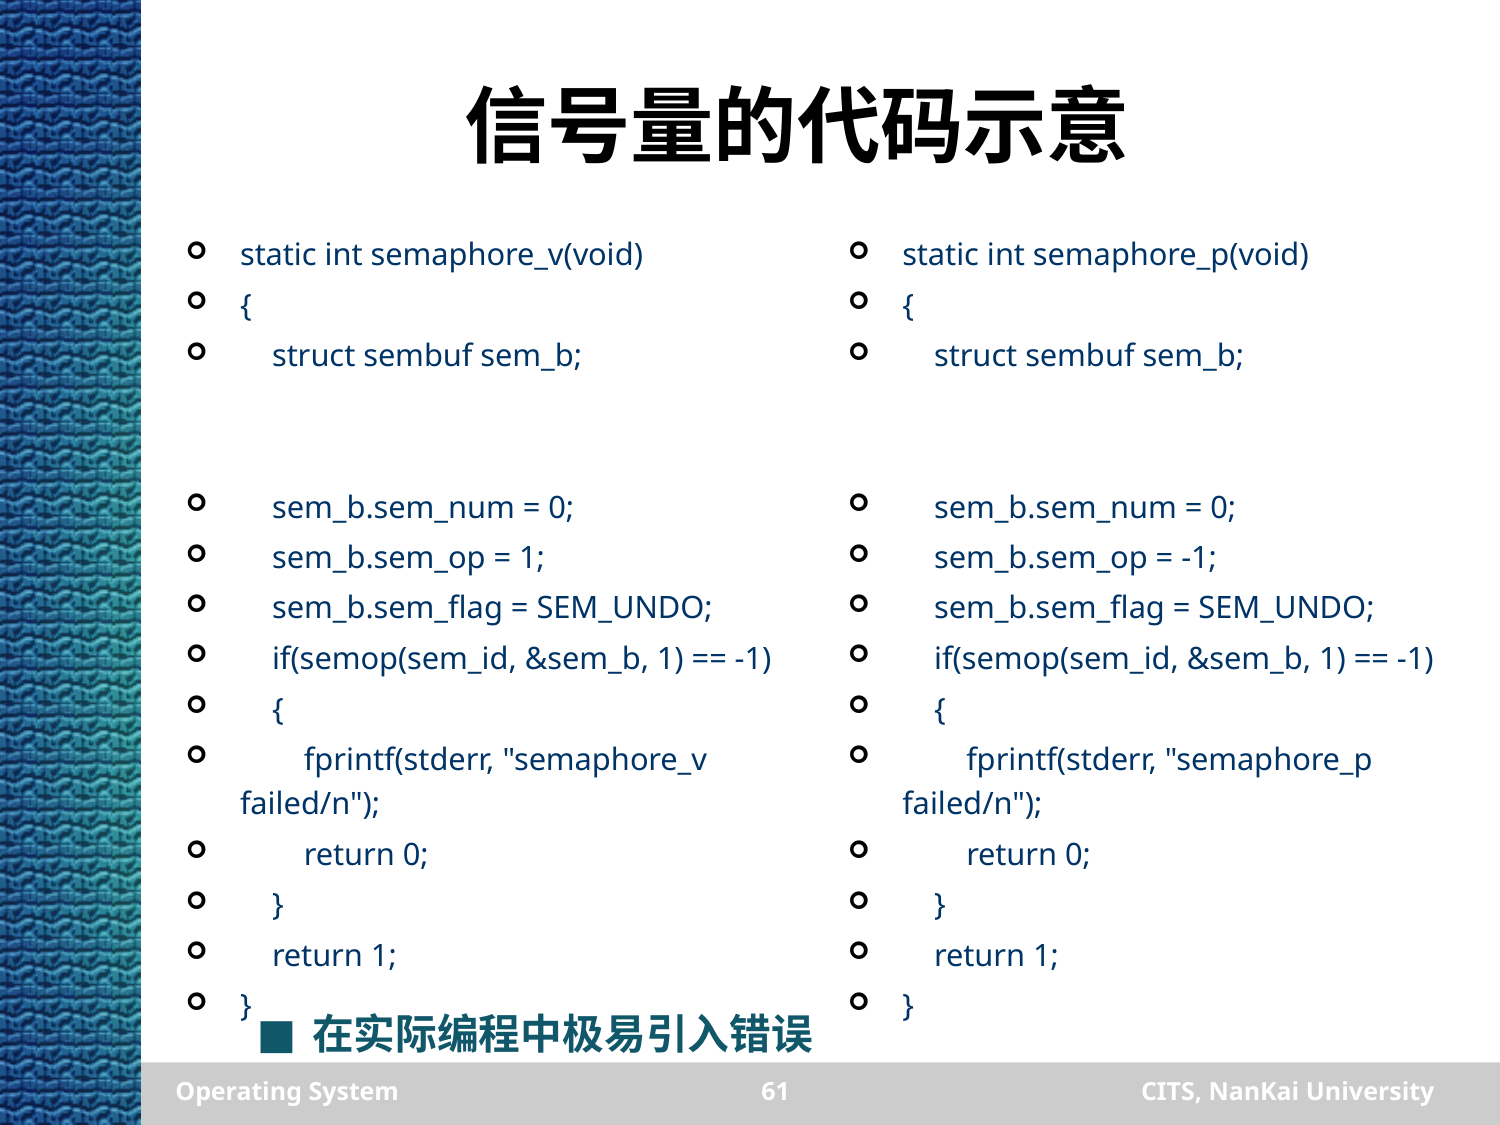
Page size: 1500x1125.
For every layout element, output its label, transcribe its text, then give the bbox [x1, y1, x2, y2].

title 信号量的代码示意 [159, 50, 1436, 197]
text_box static int semaphore_v(void) { struct sembuf sem_b; sem_b.sem_num = 0; sem_b.sem_op = 1; sem_b.sem_flag = SEM_UNDO; if(semop(sem_id, &sem_b, 1) == -1) { fprintf(stderr, "semaphore_v failed/n"); return 0; } return 1; } [171, 219, 820, 1033]
slide_number 61 [600, 1067, 951, 1118]
text_box static int semaphore_p(void) { struct sembuf sem_b; sem_b.sem_num = 0; sem_b.sem_op = -1; sem_b.sem_flag = SEM_UNDO; if(semop(sem_id, &sem_b, 1) == -1) { fprintf(stderr, "semaphore_p failed/n"); return 0; } return 1; } [833, 219, 1483, 1033]
footer CITS, NanKai University [974, 1067, 1451, 1118]
slide_number Operating System [160, 1067, 574, 1118]
picture [0, 0, 141, 1125]
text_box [241, 999, 904, 1069]
list #include <sys/sem.h> int semctl(int sem_id, int sem_num, int command, ...); int semget(key_t key, int num_sems, int sem_flags); int semop(int sem_id, struct sembuf *sem_ops, size_t num_sem_ops); [159, 224, 236, 1038]
